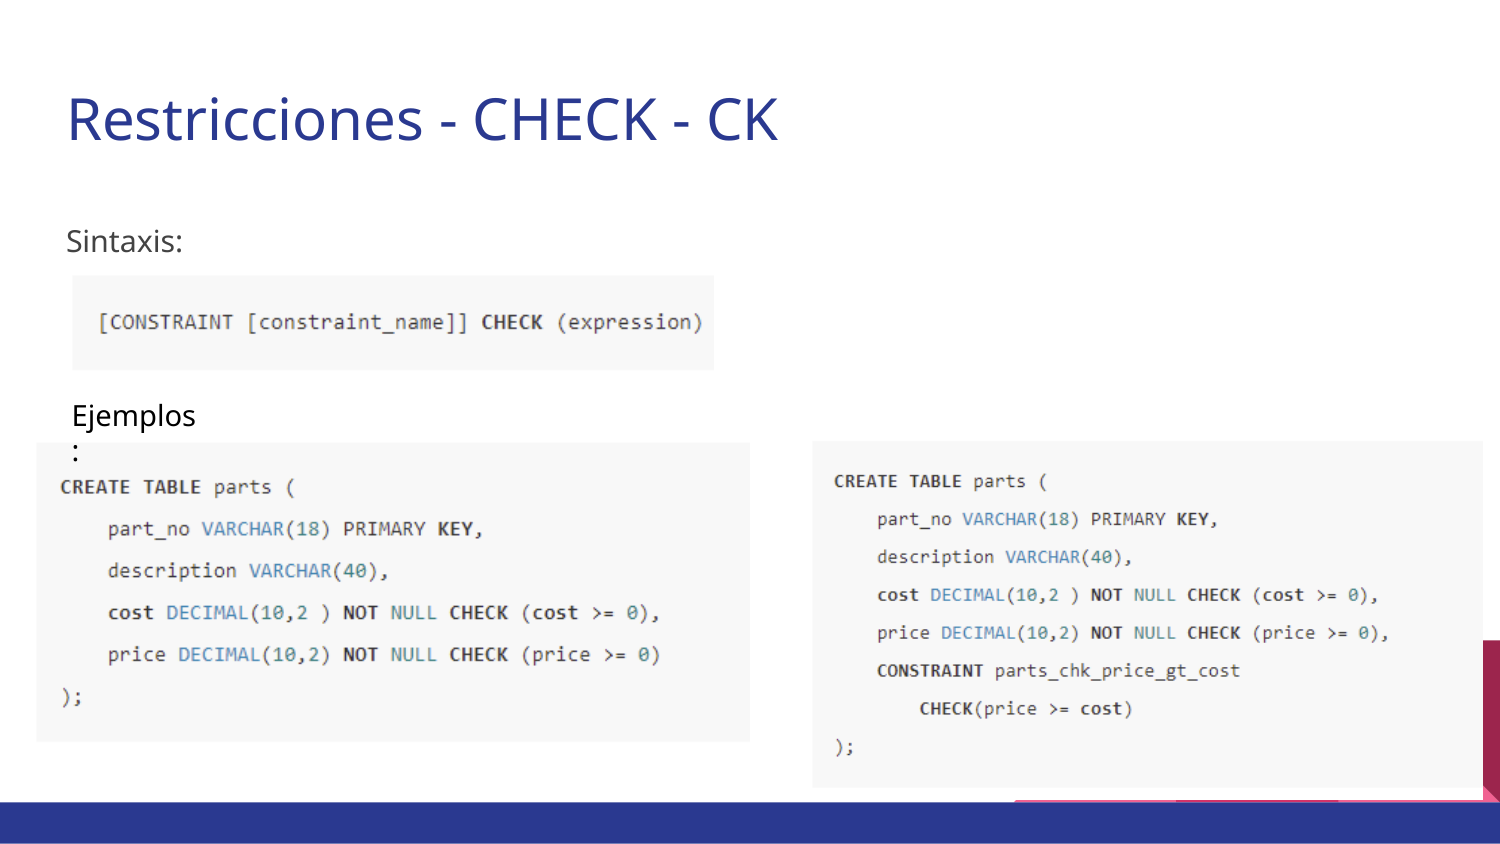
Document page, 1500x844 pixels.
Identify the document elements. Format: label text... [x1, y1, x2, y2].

picture [10, 431, 751, 757]
text_box Ejemplos: [56, 393, 216, 430]
picture [50, 260, 714, 386]
list Sintaxis: [51, 201, 1449, 274]
picture [787, 421, 1483, 801]
title Restricciones - CHECK - CK [51, 67, 1449, 167]
